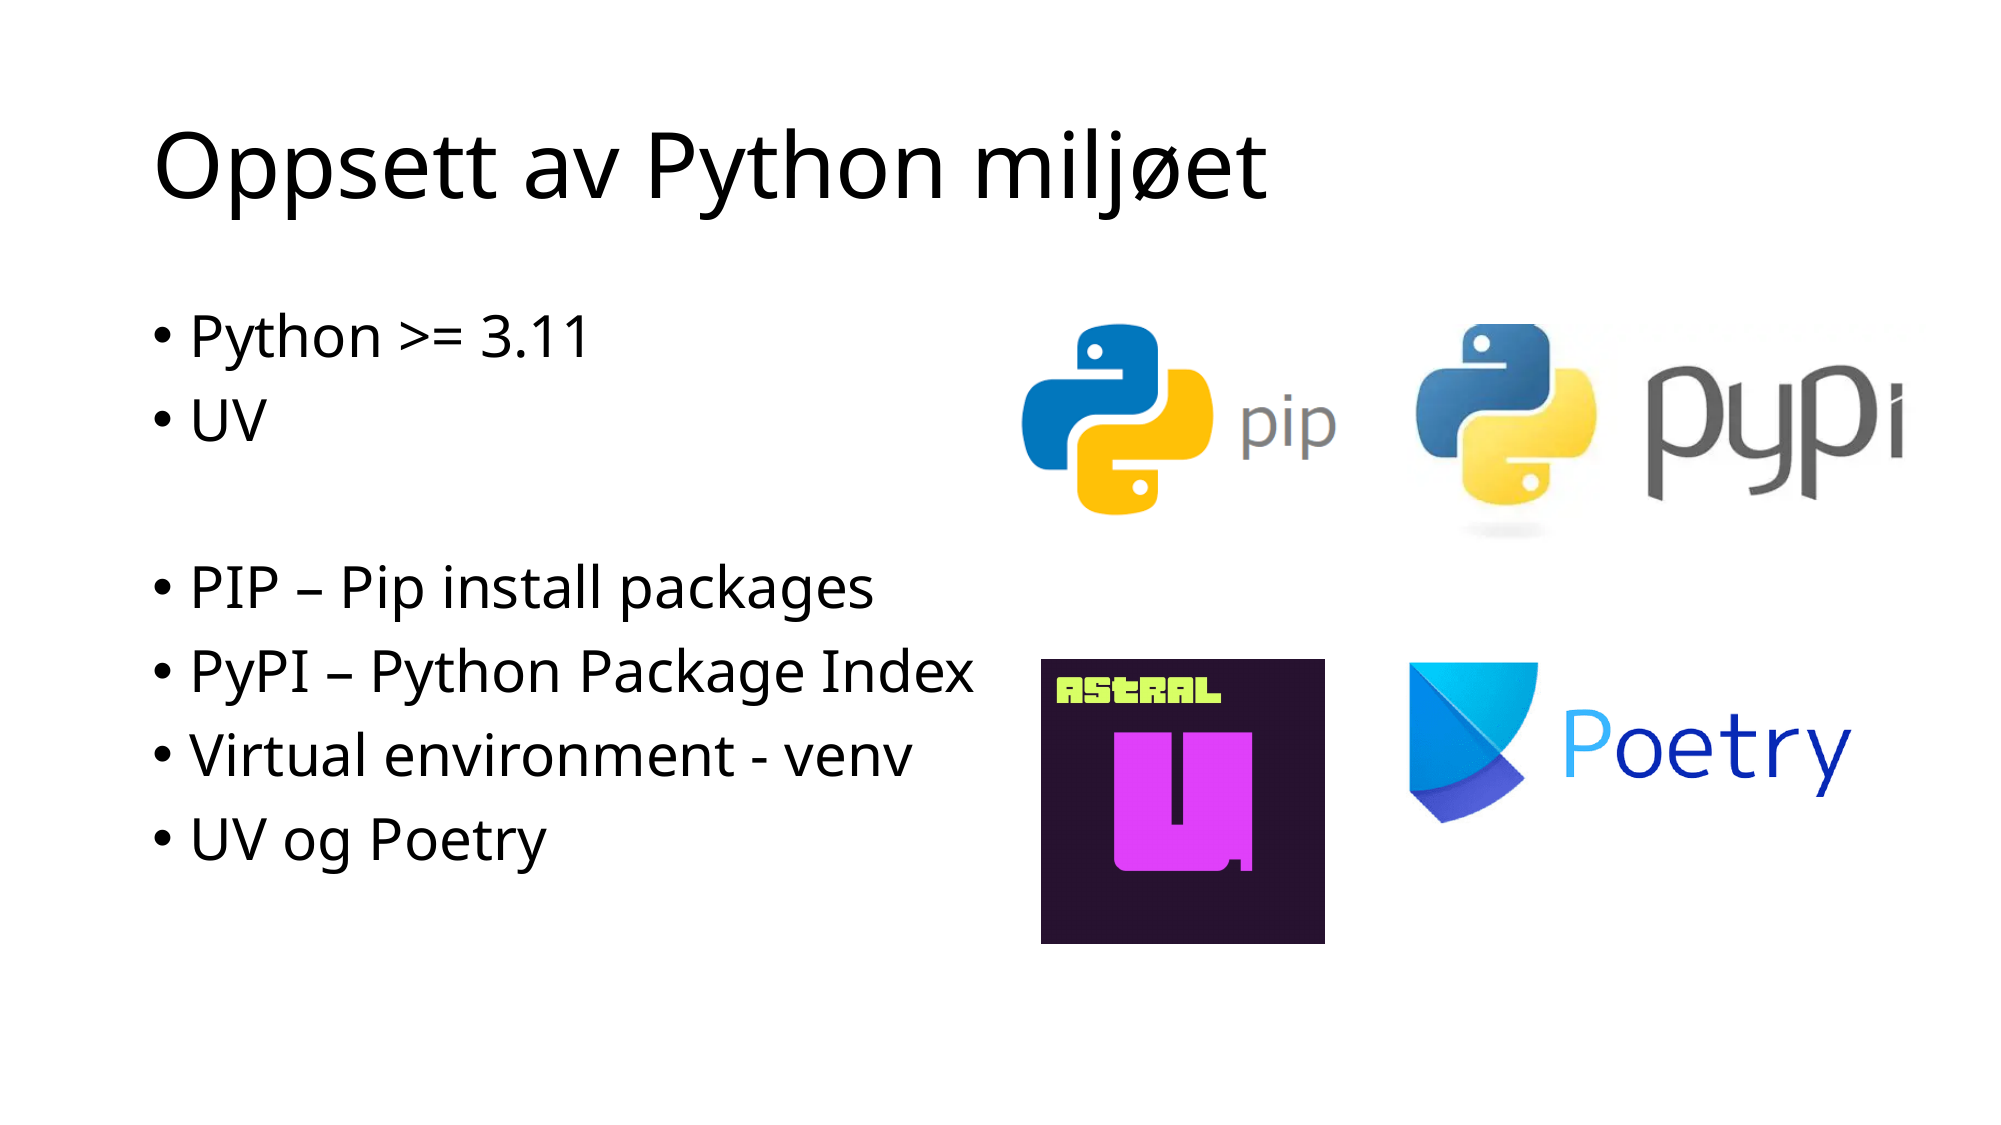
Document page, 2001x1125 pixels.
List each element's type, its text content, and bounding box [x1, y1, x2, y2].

picture [1041, 659, 1326, 944]
picture [999, 298, 1361, 524]
list Python >= 3.11 UV PIP – Pip install packages PyPI – Python Package Index Virtual environment - venv UV og Poetry [137, 299, 1863, 1014]
picture [1359, 601, 1899, 884]
picture [1406, 324, 1926, 543]
title Oppsett av Python miljøet [137, 59, 1863, 278]
